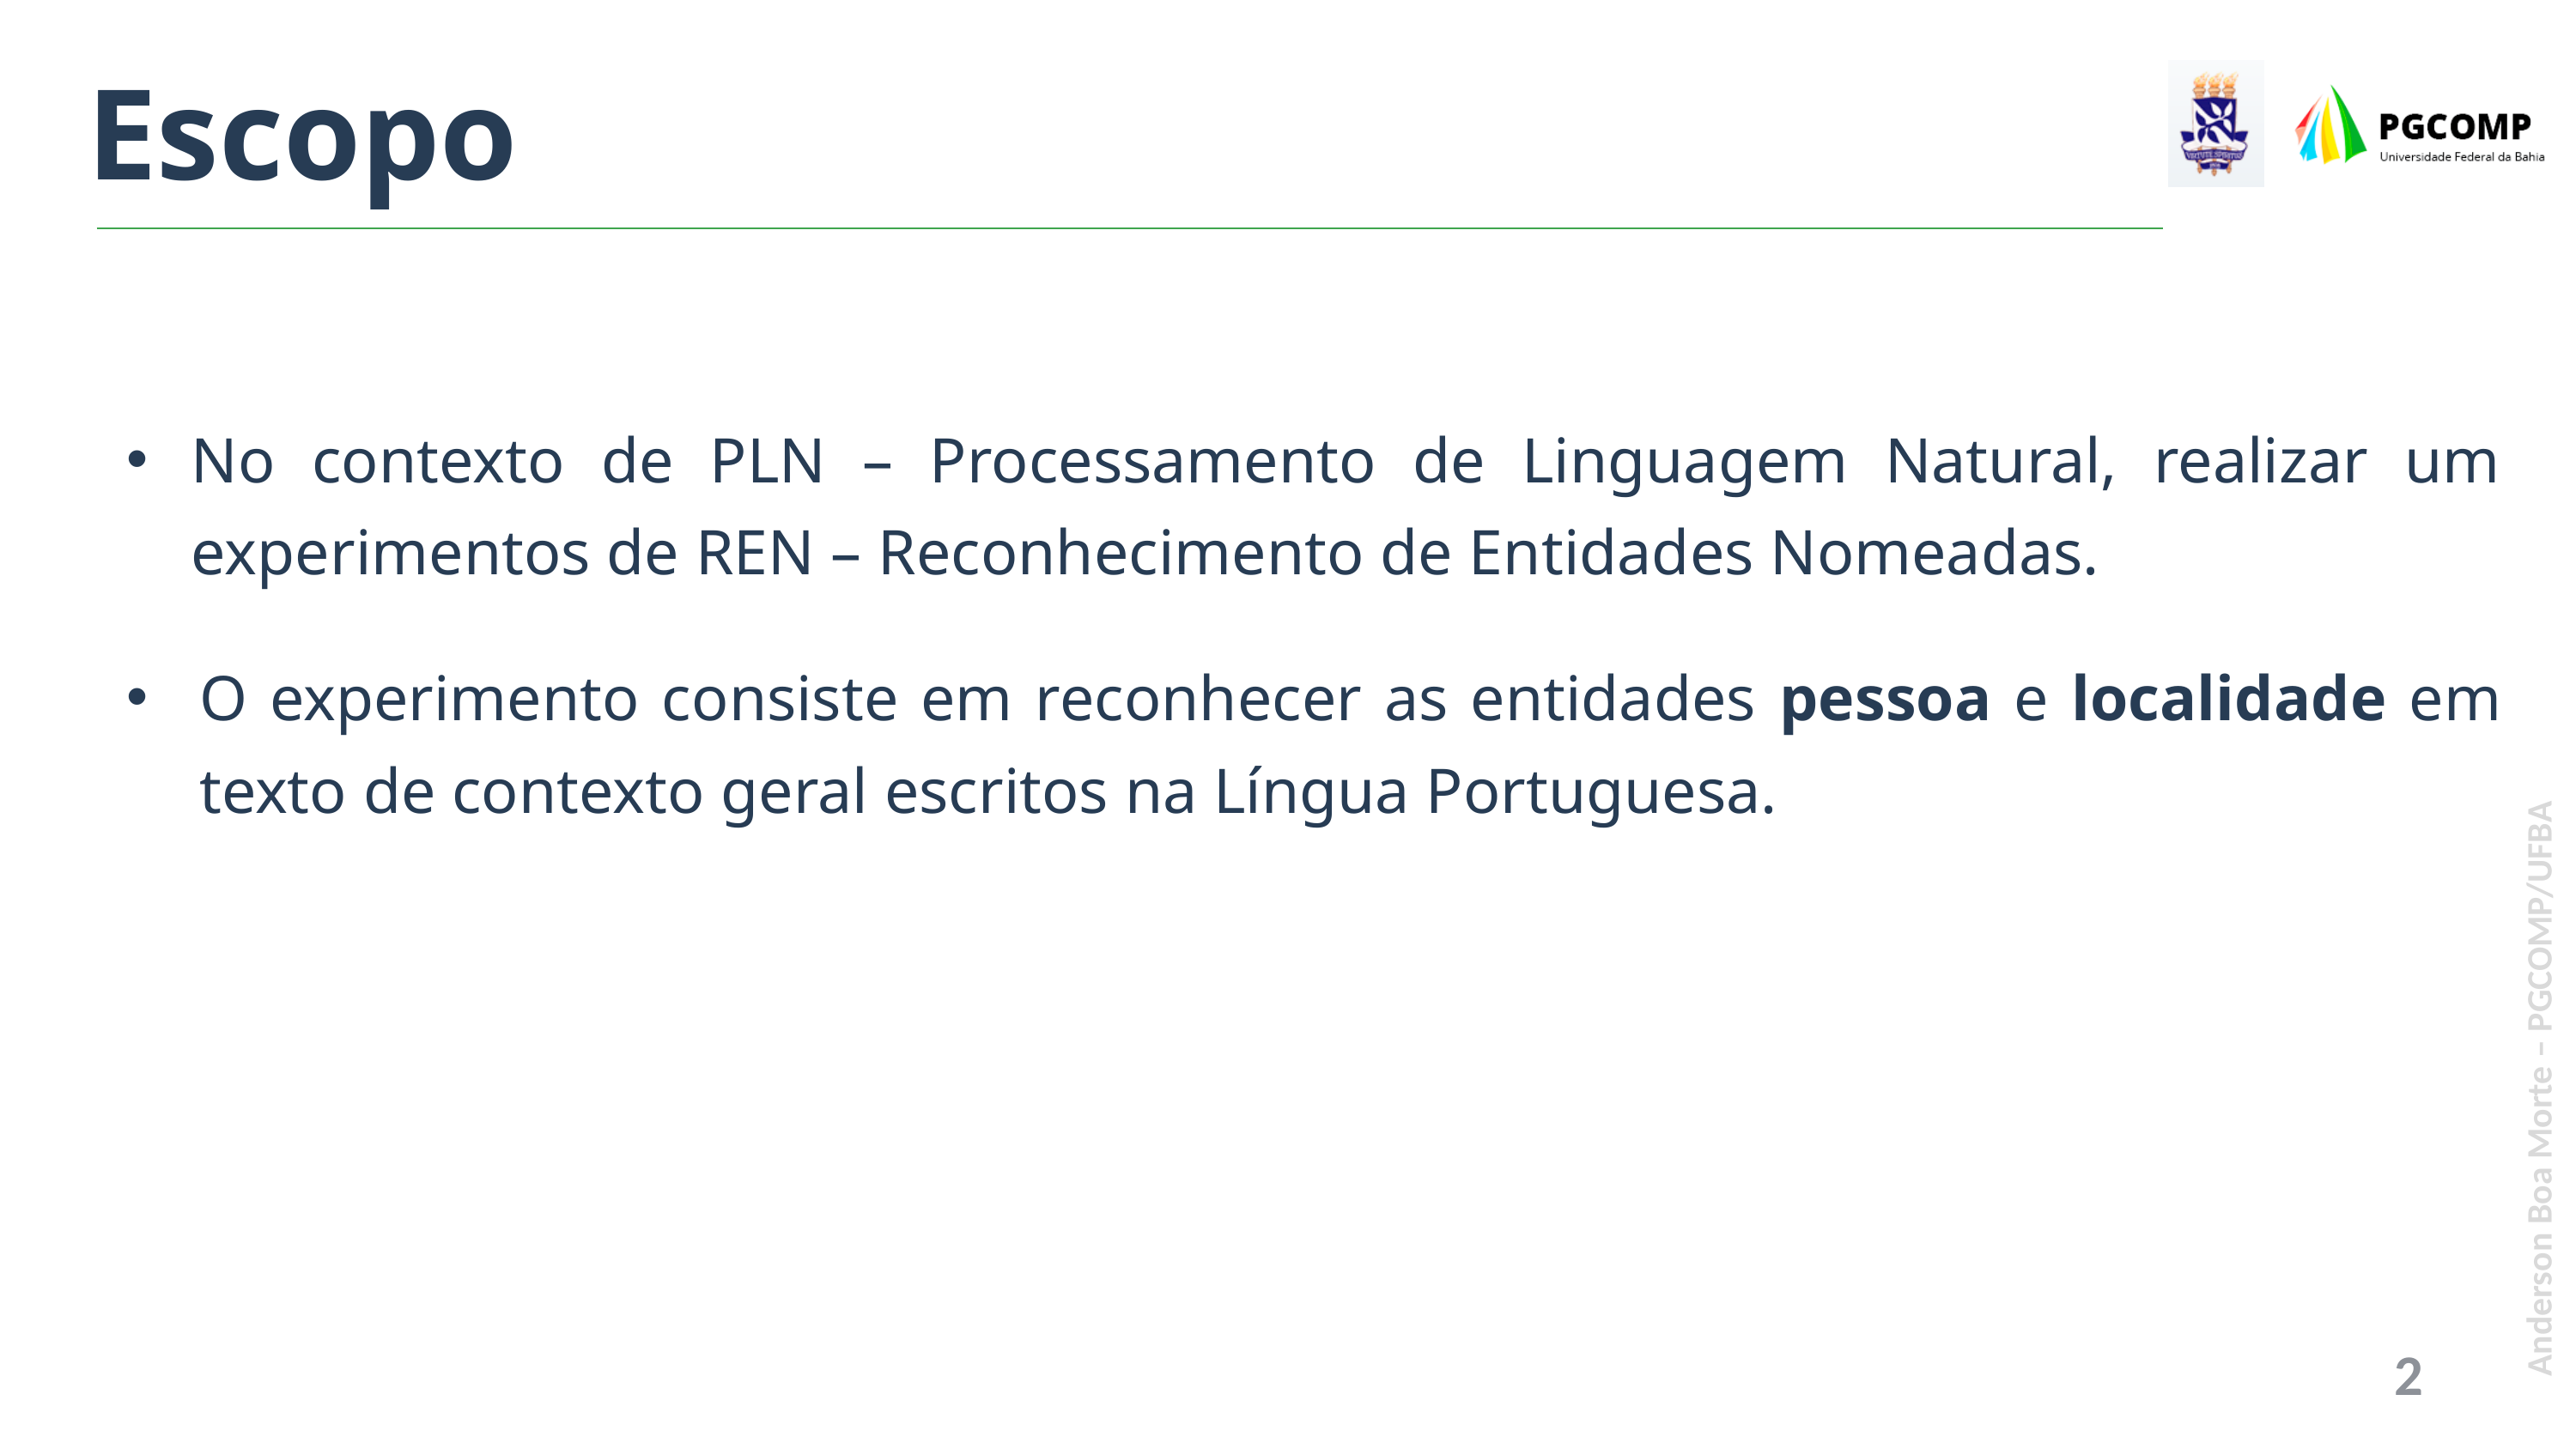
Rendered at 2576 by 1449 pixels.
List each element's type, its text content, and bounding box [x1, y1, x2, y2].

picture [2167, 60, 2264, 187]
text_box Escopo [74, 48, 2115, 209]
text_box No contexto de PLN – Processamento de Linguagem Natural, realizar um experimentos de REN – Reconhecimento de Entidades Nomeadas. O experimento consiste em reconhecer as entidades pessoa e localidade em texto de contexto geral escritos na Língua Portuguesa. [74, 316, 2502, 1325]
picture [2286, 76, 2554, 171]
slide_number 2 [2136, 1346, 2437, 1398]
